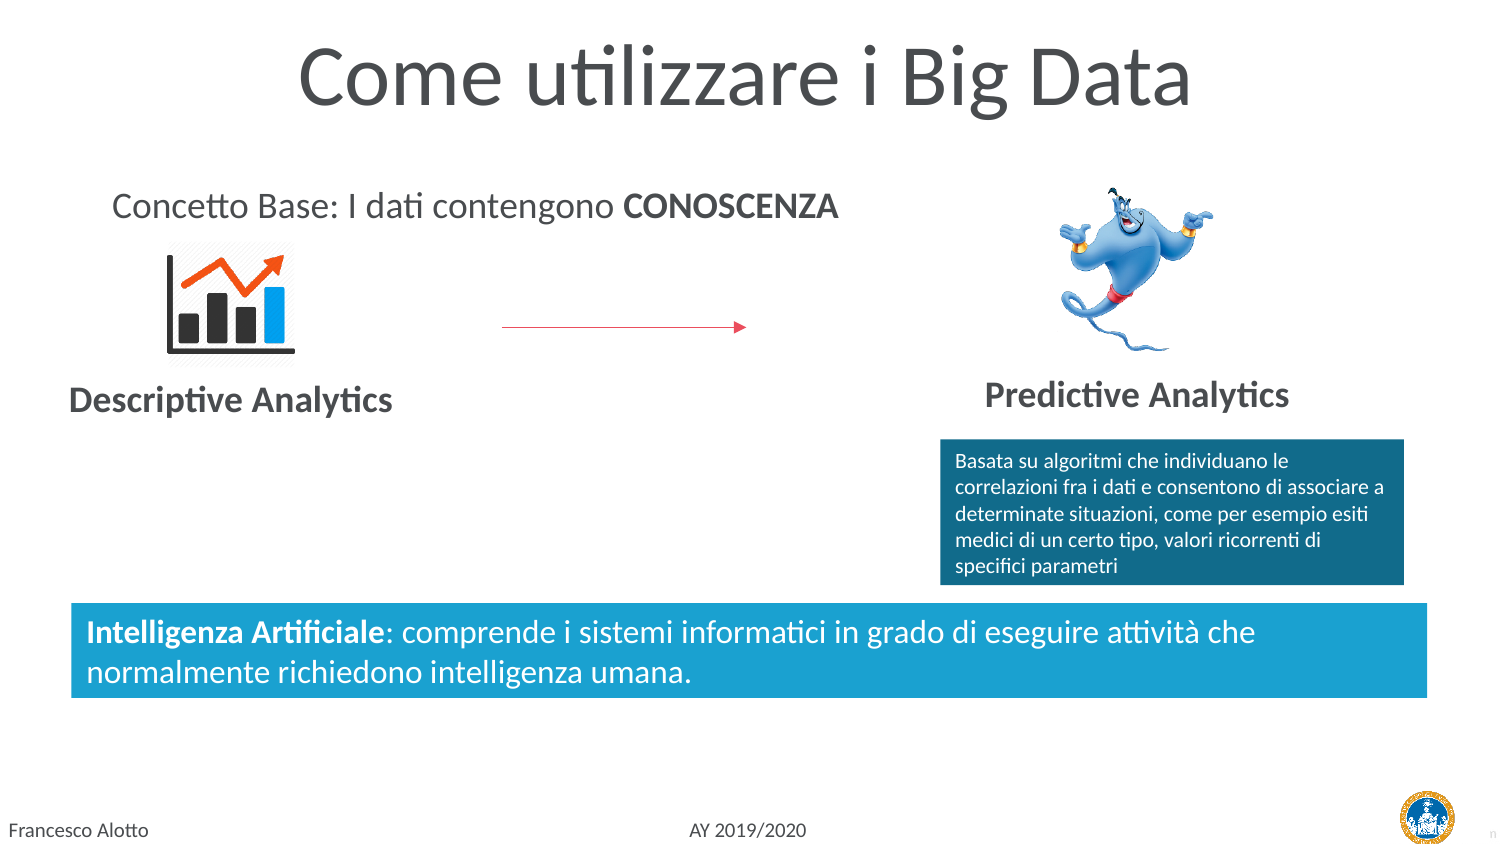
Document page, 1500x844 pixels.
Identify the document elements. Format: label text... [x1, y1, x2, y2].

text_box Basata su algoritmi che individuano le correlazioni fra i dati e consentono di associare a determinate situazioni, come per esempio esiti medici di un certo tipo, valori ricorrenti di specifici parametri [940, 439, 1404, 586]
text_box AY 2019/2020 [674, 809, 826, 844]
title Come utilizzare i Big Data [71, 0, 1422, 141]
picture [0, 0, 1500, 844]
text_box Francesco Alotto [0, 809, 201, 844]
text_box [1328, 790, 1489, 844]
text_box Intelligenza Artificiale: comprende i sistemi informatici in grado di eseguire attività che normalmente richiedono intelligenza umana. [71, 603, 1428, 698]
text_box Concetto Base: I dati contengono CONOSCENZA [97, 173, 1329, 234]
text_box Predictive Analytics [969, 362, 1305, 423]
text_box Descriptive Analytics [54, 367, 409, 428]
